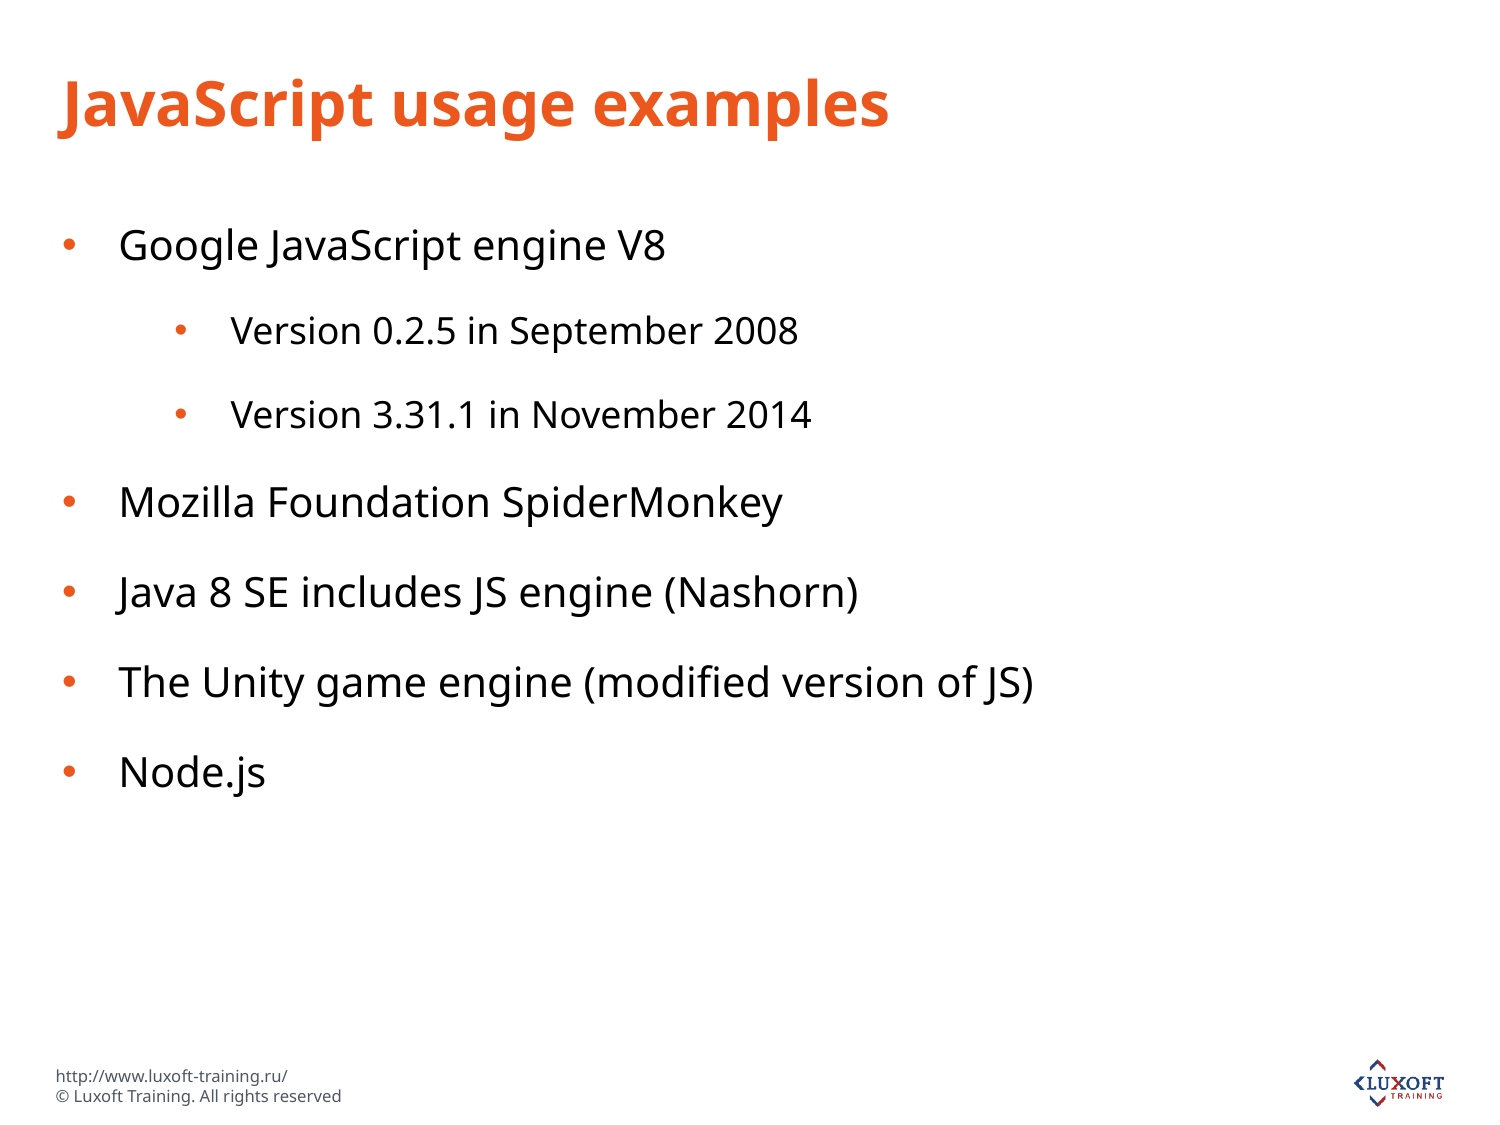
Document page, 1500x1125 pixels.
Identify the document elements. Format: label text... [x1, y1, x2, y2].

picture [1339, 1059, 1458, 1107]
list Google JavaScript engine V8 Version 0.2.5 in September 2008 Version 3.31.1 in November 2014 Mozilla Foundation SpiderMonkey Java 8 SE includes JS engine (Nashorn) The Unity game engine (modified version of JS) Node.js [47, 196, 1457, 1018]
title JavaScript usage examples [47, 59, 1457, 143]
